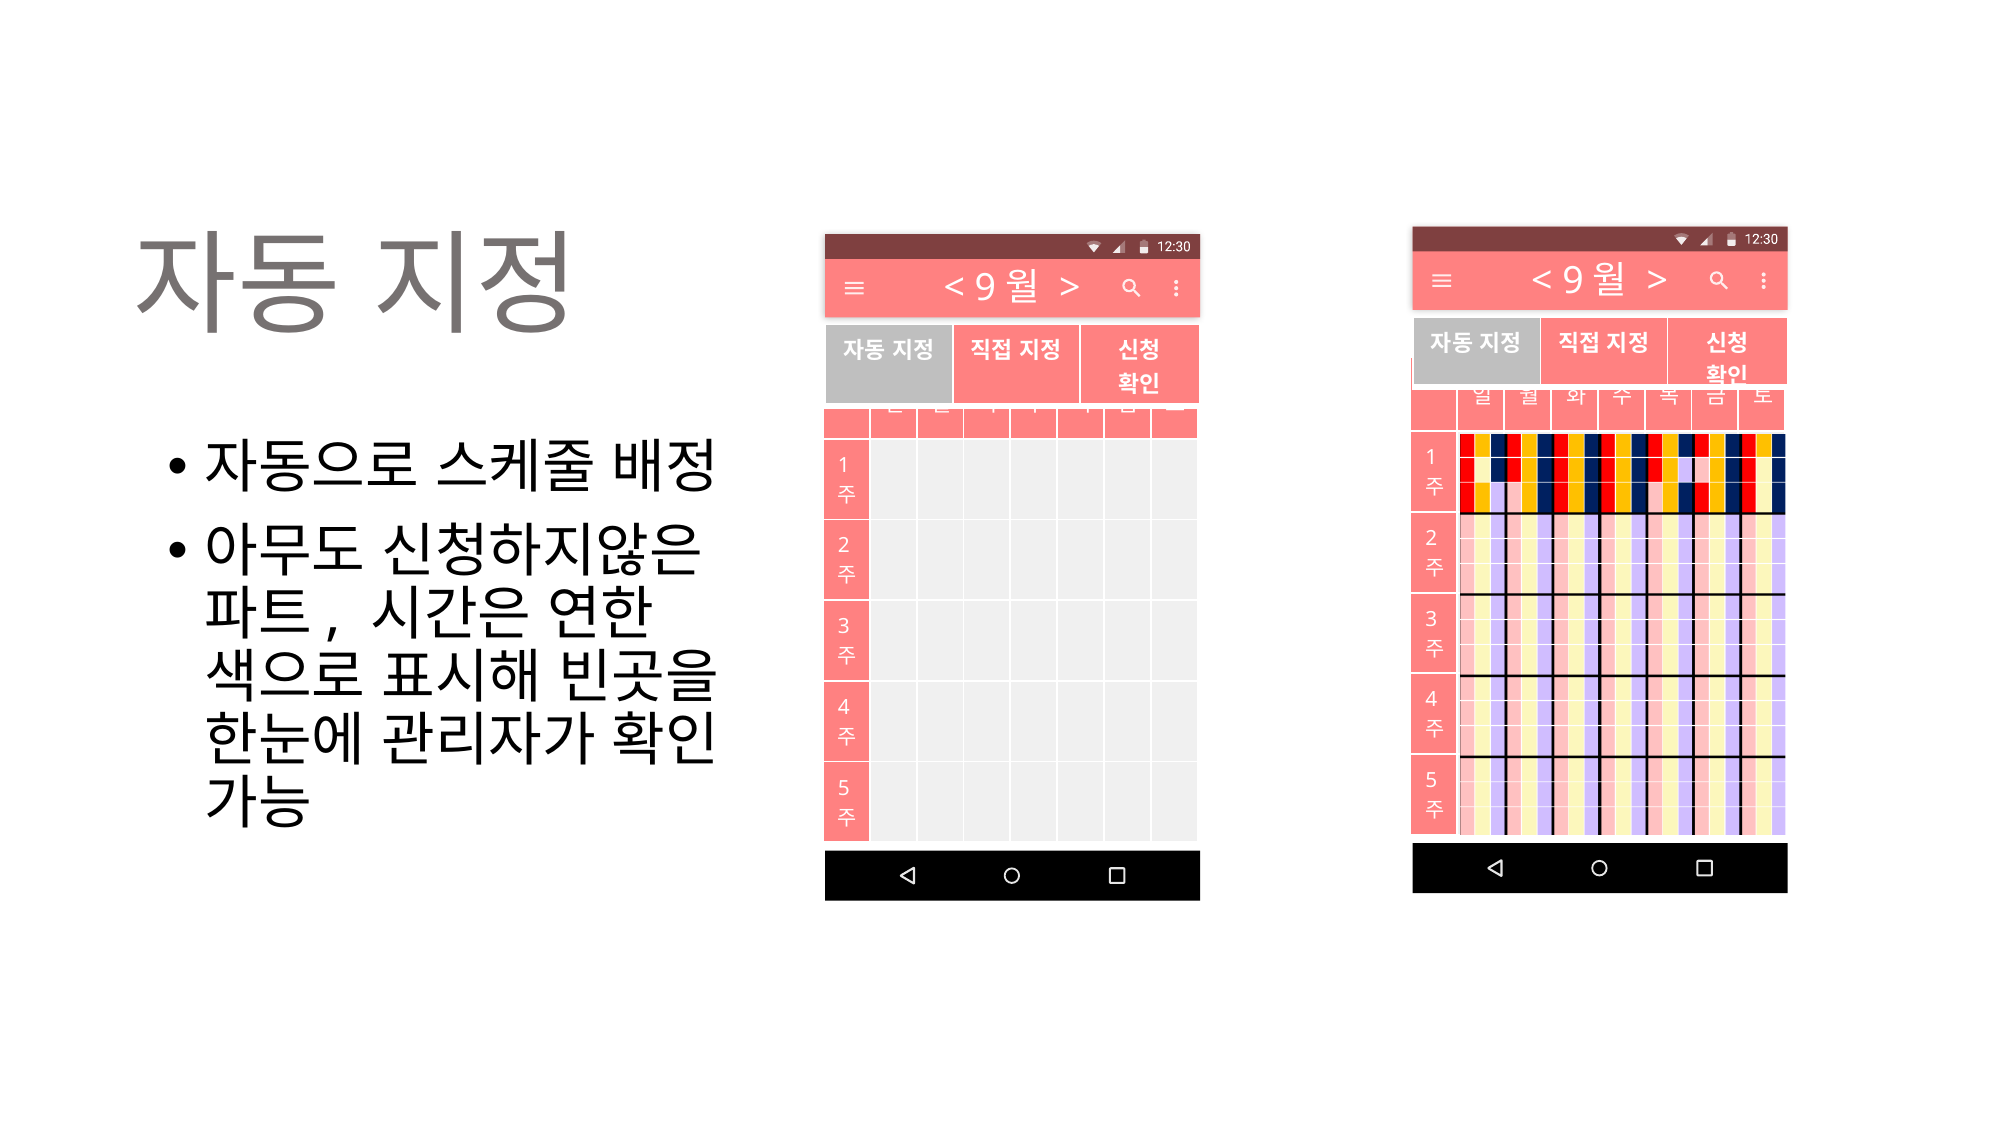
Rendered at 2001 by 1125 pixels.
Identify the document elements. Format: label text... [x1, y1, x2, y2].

picture [1459, 434, 1786, 835]
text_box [825, 234, 1201, 901]
text_box 자동으로 스케줄 배정 아무도 신청하지않은 파트, 시간은 연한 색으로 표시해 빈곳을 한눈에 관리자가 확인 가능 [152, 430, 798, 1056]
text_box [1412, 226, 1788, 894]
text_box 자동 지정 [118, 93, 764, 357]
